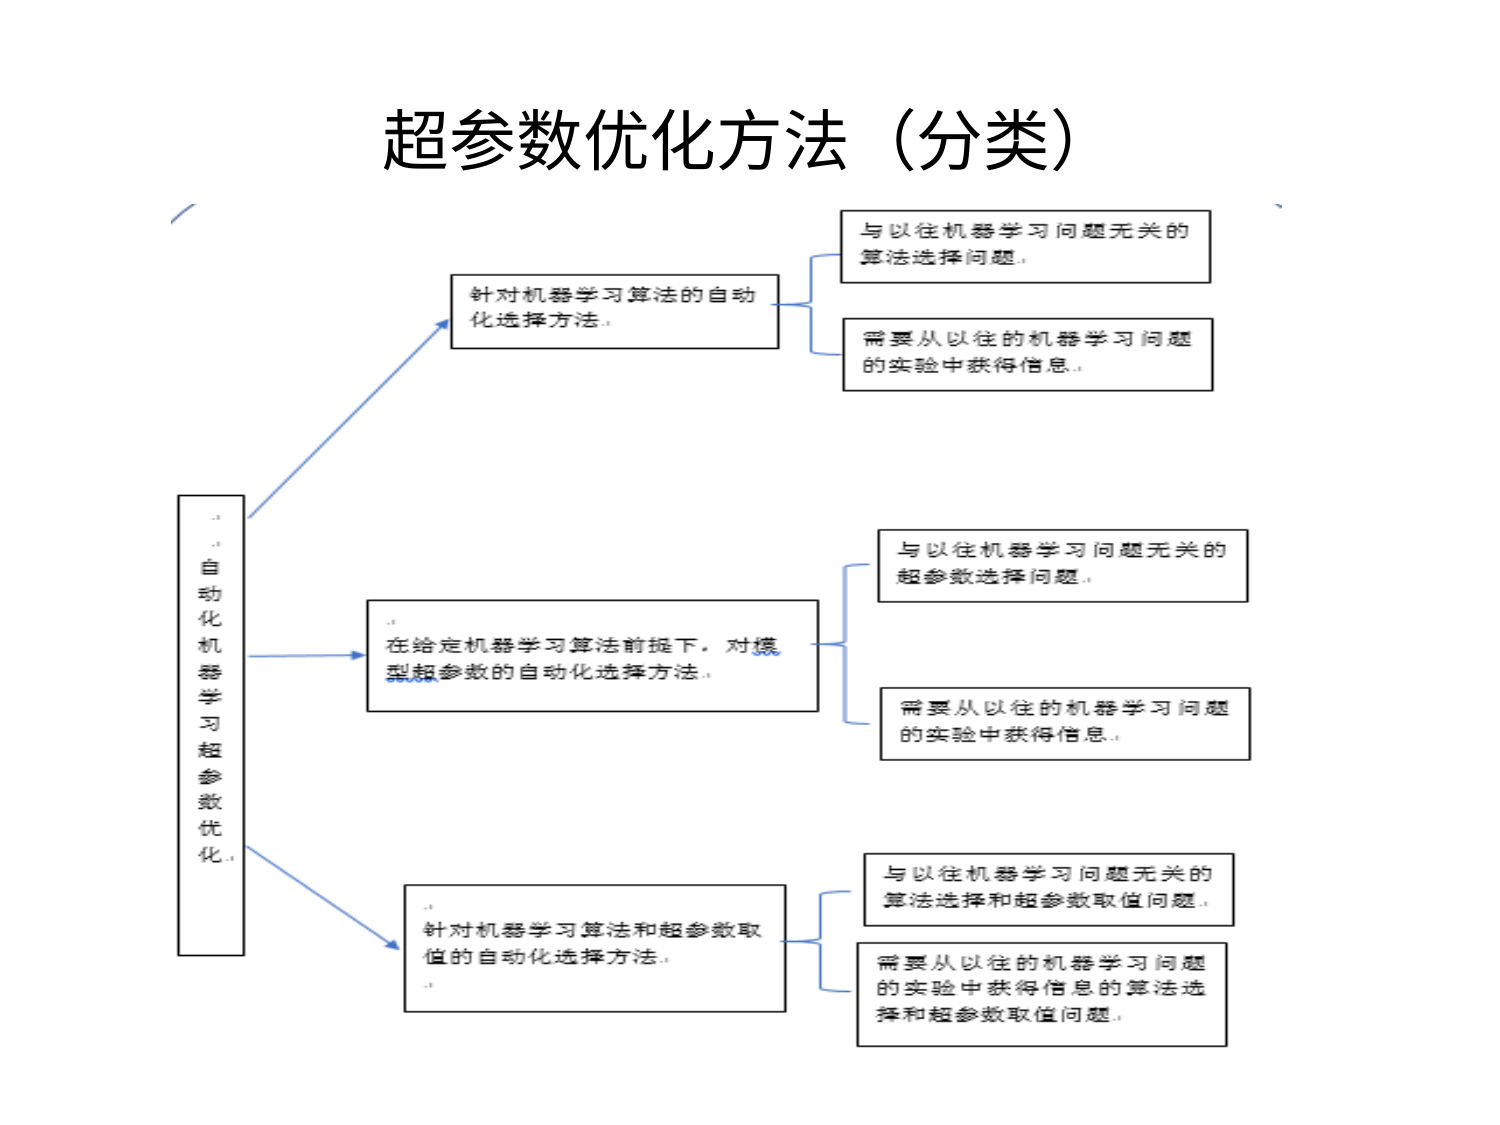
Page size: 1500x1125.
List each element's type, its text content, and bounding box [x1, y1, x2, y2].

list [170, 204, 1282, 1052]
title 超参数优化方法（分类） [75, 45, 1425, 233]
